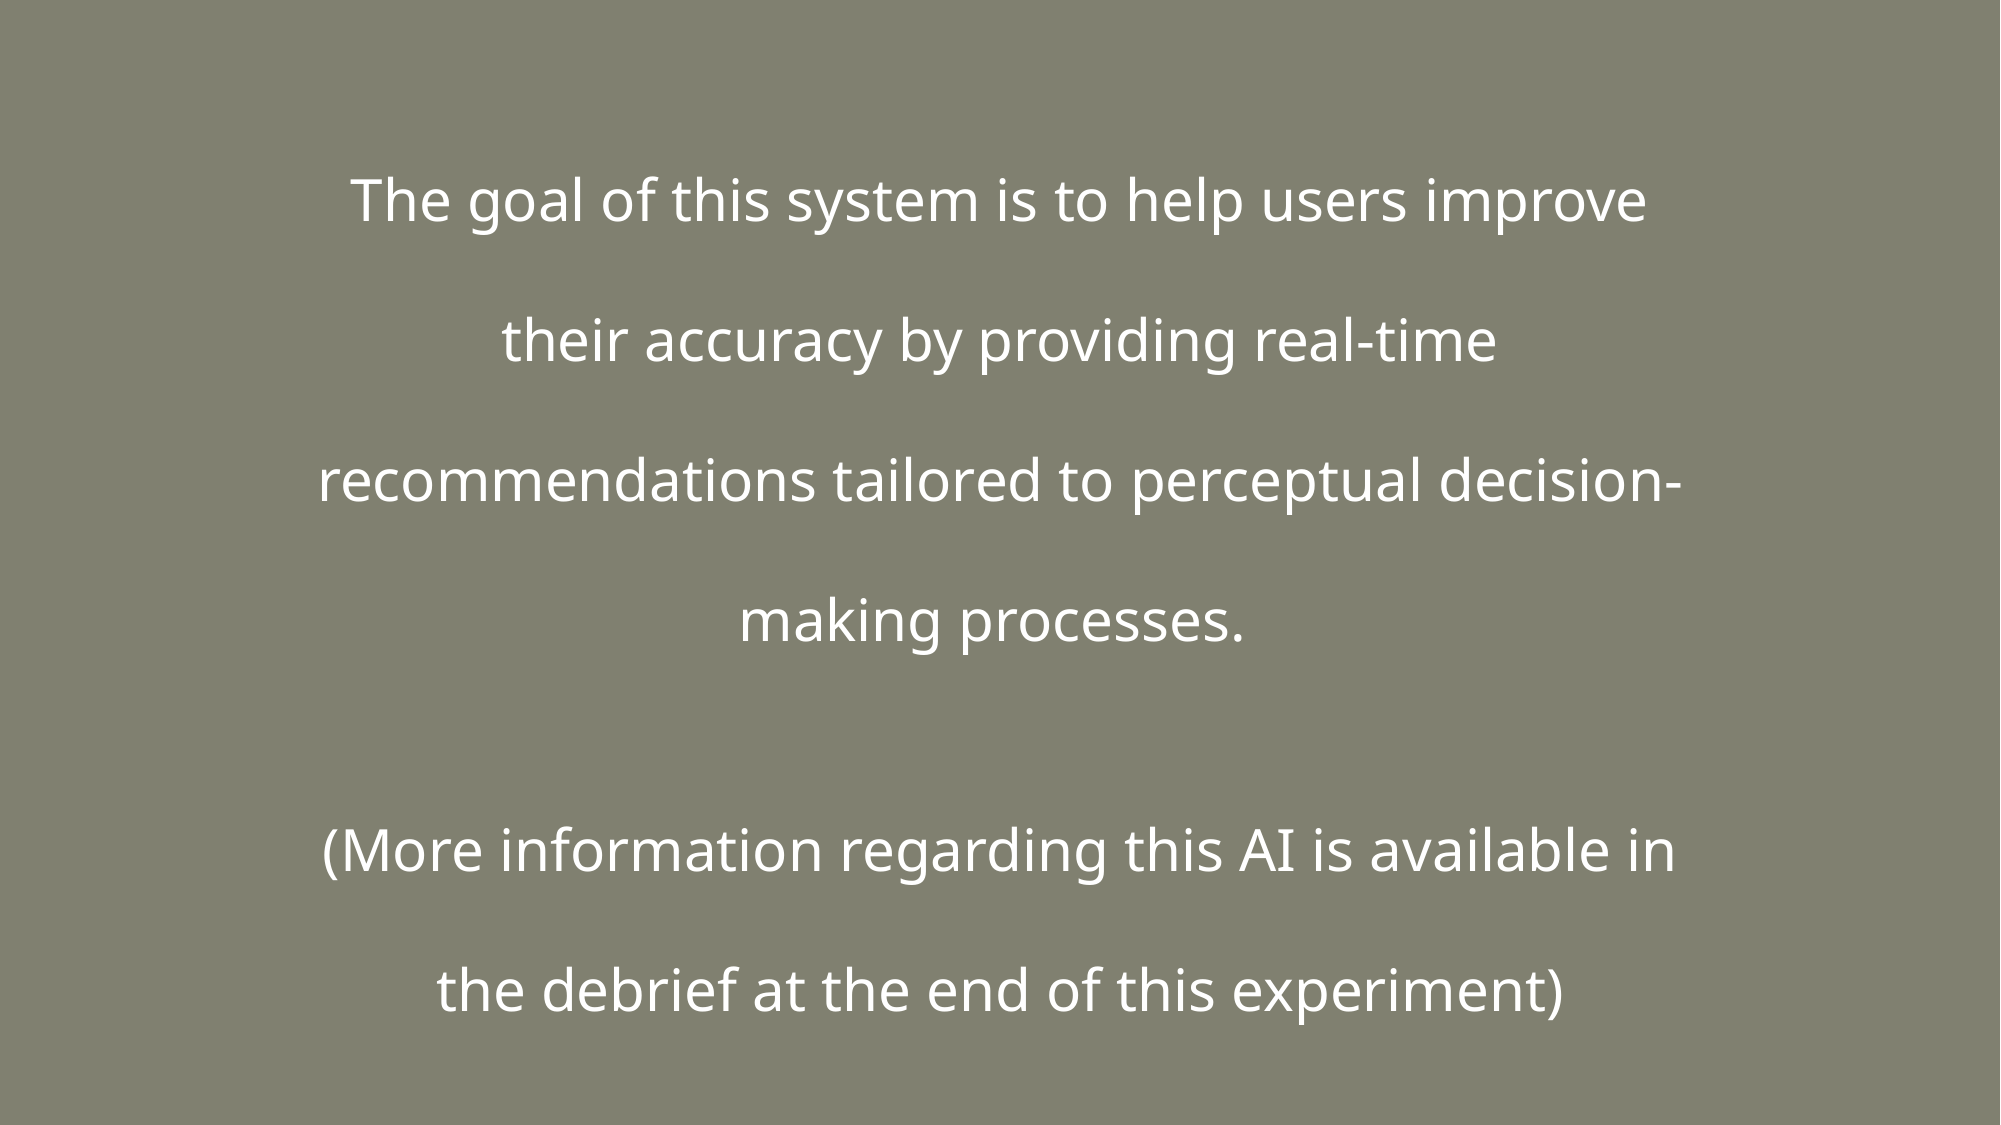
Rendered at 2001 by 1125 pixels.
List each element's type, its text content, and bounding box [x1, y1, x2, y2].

text_box [137, 343, 1863, 1031]
list The goal of this system is to help users improve their accuracy by providing real-time recommendations tailored to perceptual decision-making processes. (More information regarding this AI is available in the debrief at the end of this experiment) [283, 94, 1717, 343]
